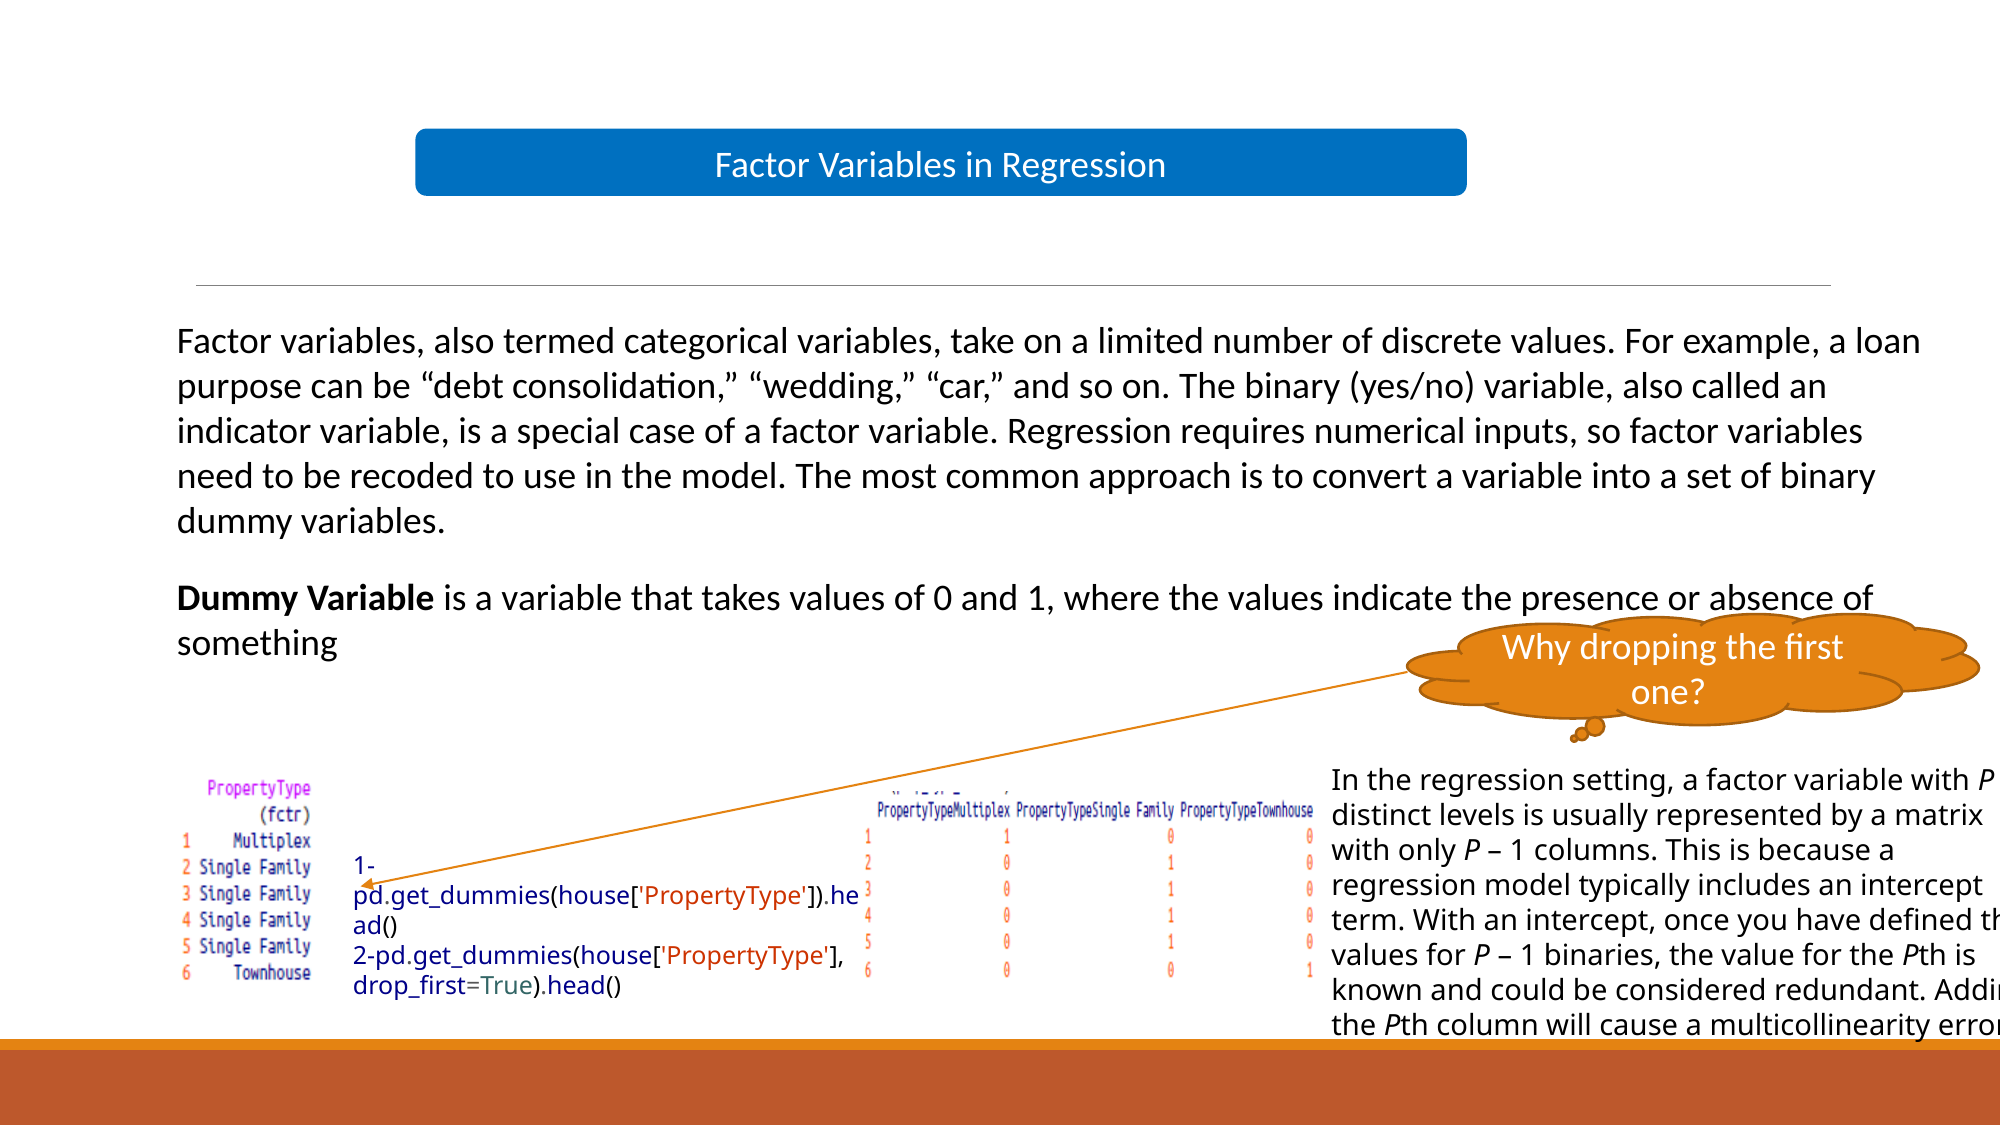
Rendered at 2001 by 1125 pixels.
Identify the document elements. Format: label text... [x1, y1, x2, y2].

text_box Factor variables, also termed categorical variables, take on a limited number of discrete values. For example, a loan purpose can be “debt consolidation,” “wedding,” “car,” and so on. The binary (yes/no) variable, also called an indicator variable, is a special case of a factor variable. Regression requires numerical inputs, so factor variables need to be recoded to use in the model. The most common approach is to convert a variable into a set of binary dummy variables. [162, 308, 1962, 594]
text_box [360, 671, 1409, 887]
picture [851, 887, 1330, 1000]
text_box 1-pd.get_dummies(house['PropertyType']).head() 2-pd.get_dummies(house['PropertyType'], drop_first=True).head() [338, 895, 852, 1007]
text_box Factor Variables in Regression [414, 127, 1468, 197]
text_box In the regression setting, a factor variable with P distinct levels is usually represented by a matrix with only P – 1 columns. This is because a regression model typically includes an intercept term. With an intercept, once you have defined the values for P – 1 binaries, the value for the Pth is known and could be considered redundant. Adding the Pth column will cause a multicollinearity error [1316, 754, 2000, 1049]
text_box Why dropping the first one? [1405, 612, 1981, 743]
picture [161, 753, 377, 997]
text_box Dummy Variable is a variable that takes values of 0 and 1, where the values indicate the presence or absence of something [162, 565, 1935, 671]
